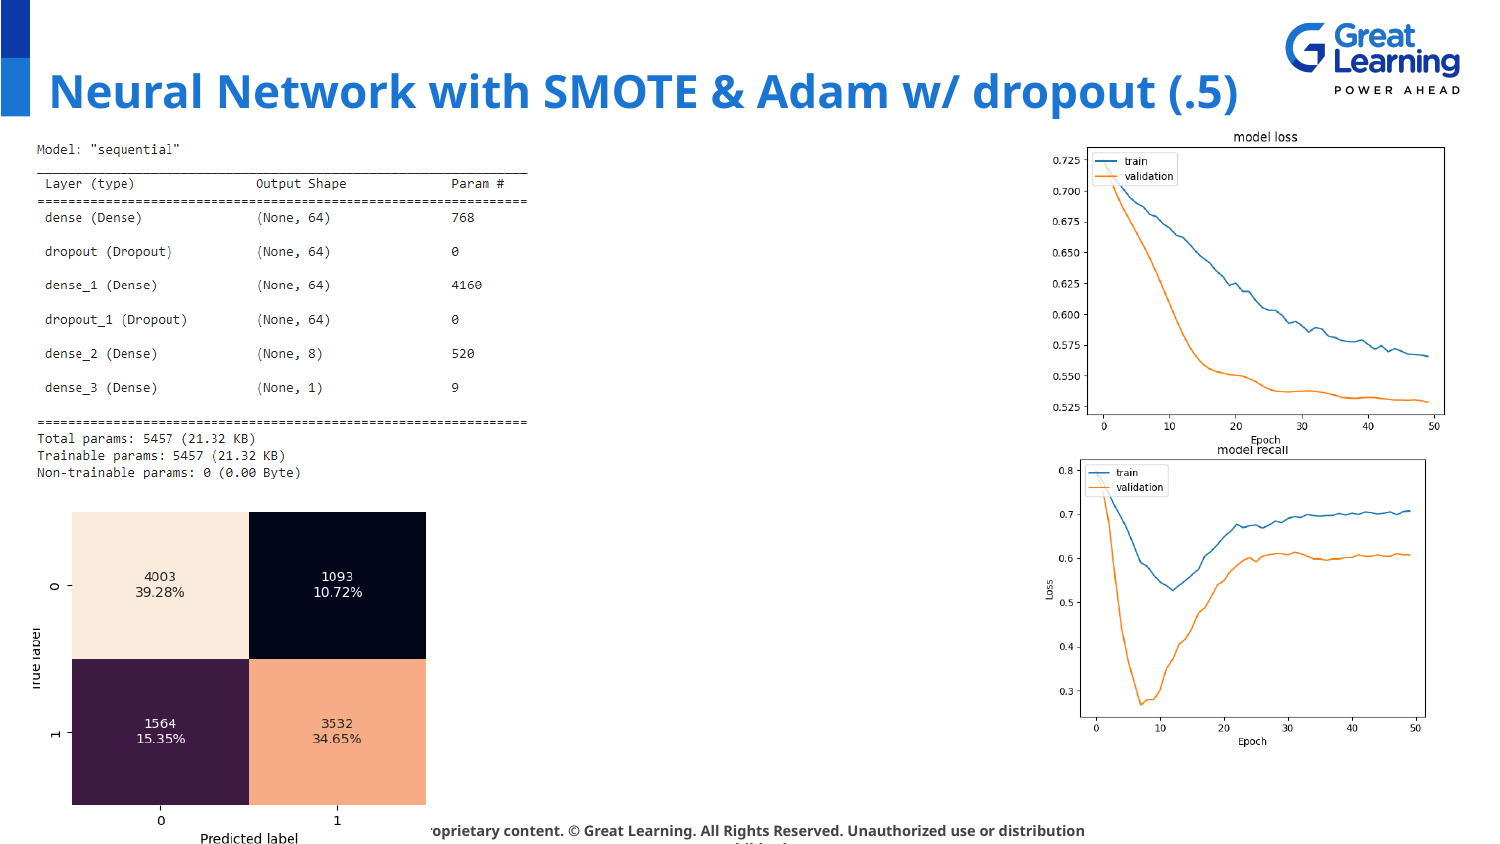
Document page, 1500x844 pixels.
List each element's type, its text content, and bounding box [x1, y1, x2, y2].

picture [1043, 126, 1450, 750]
picture [1258, 11, 1487, 106]
picture [32, 141, 533, 479]
picture [32, 498, 432, 844]
title Neural Network with SMOTE & Adam w/ dropout (.5) [33, 47, 1431, 142]
